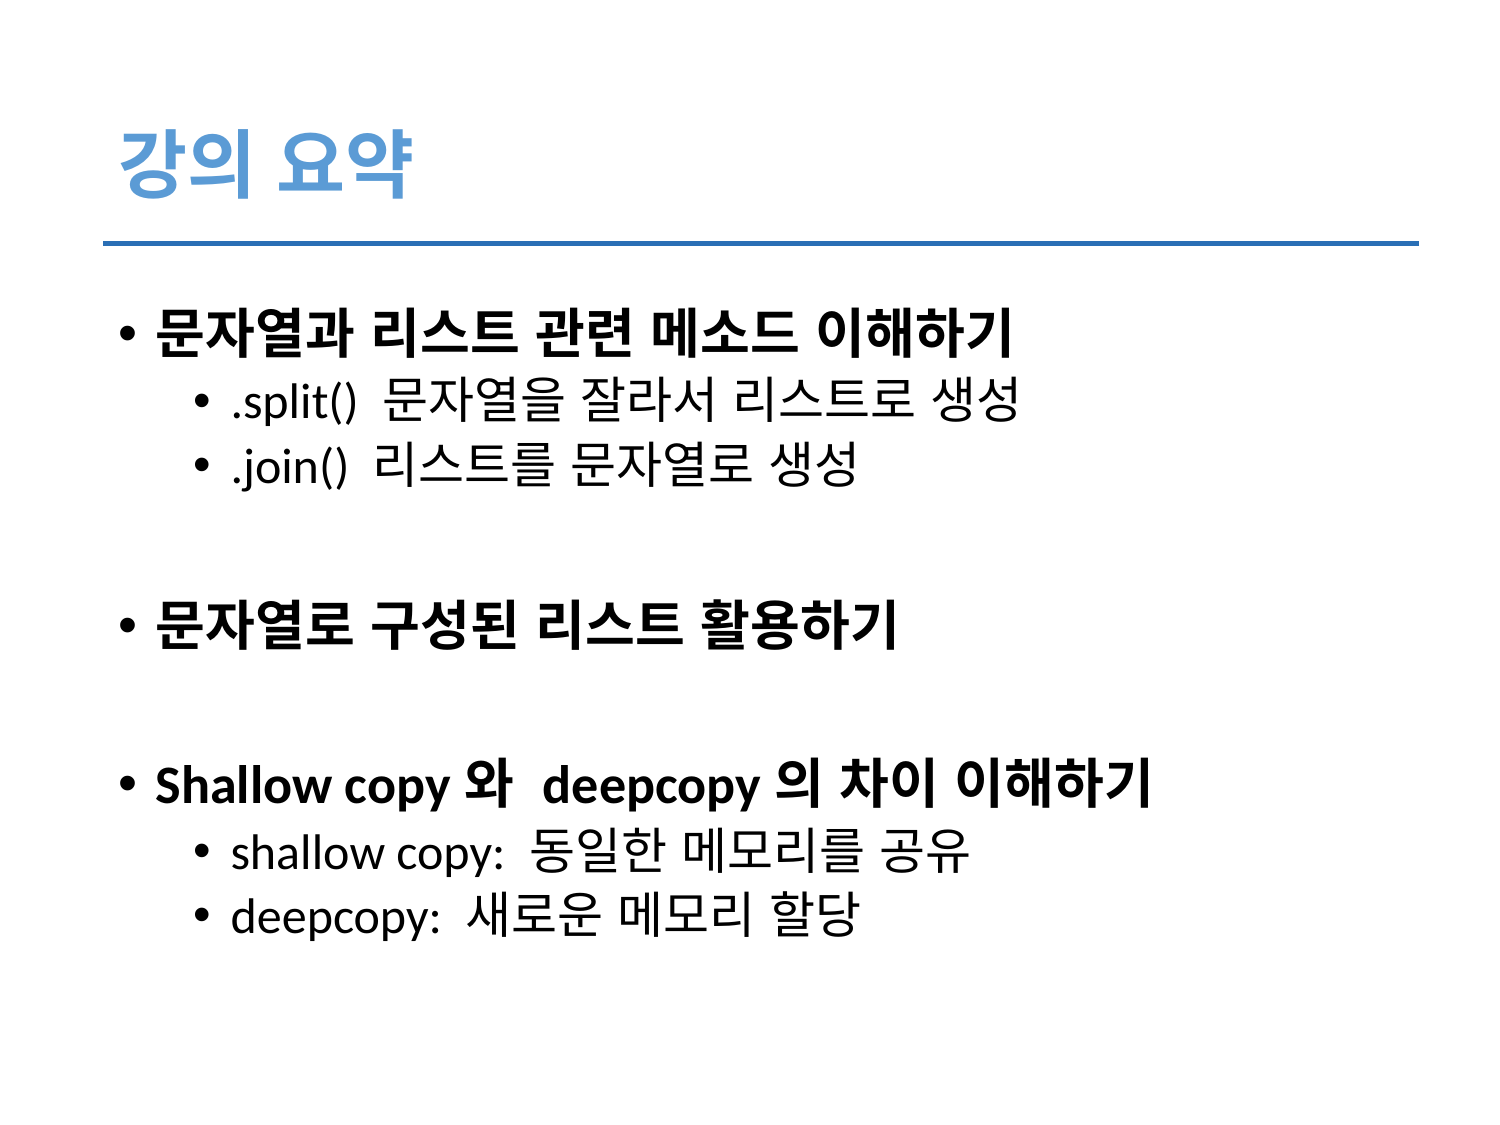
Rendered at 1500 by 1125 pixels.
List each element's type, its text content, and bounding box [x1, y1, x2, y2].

list 문자열과 리스트 관련 메소드 이해하기 .split() 문자열을 잘라서 리스트로 생성 .join() 리스트를 문자열로 생성 문자열로 구성된 리스트 활용하기 Shallow copy와 deepcopy의 차이 이해하기 shallow copy: 동일한 메모리를 공유 deepcopy: 새로운 메모리 할당 [103, 299, 1397, 1014]
title 강의 요약 [103, 59, 1397, 278]
